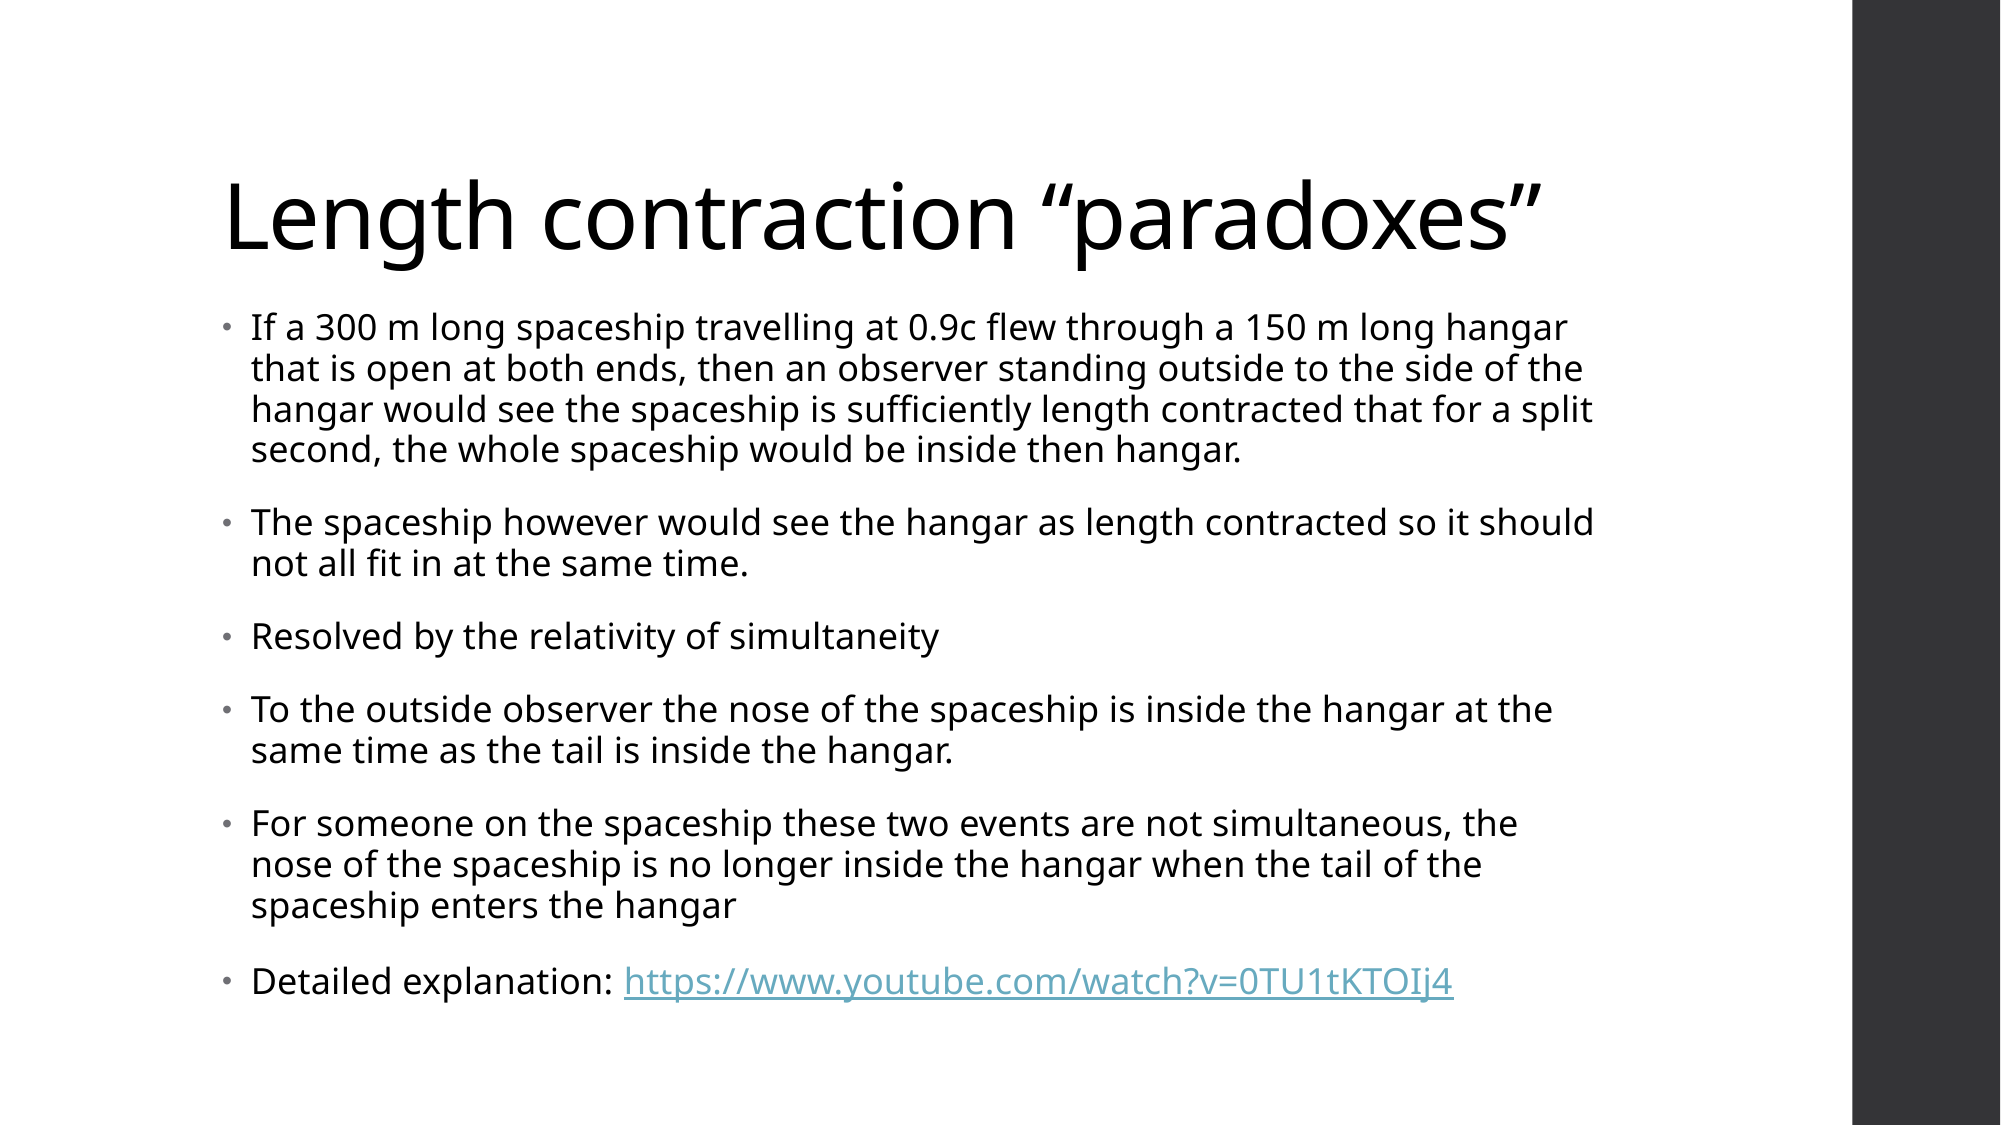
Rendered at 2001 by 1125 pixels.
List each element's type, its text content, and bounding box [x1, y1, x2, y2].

title Length contraction “paradoxes” [206, 60, 1797, 278]
list If a 300 m long spaceship travelling at 0.9c flew through a 150 m long hangar that is open at both ends, then an observer standing outside to the side of the hangar would see the spaceship is sufficiently length contracted that for a split second, the whole spaceship would be inside then hangar. The spaceship however would see the hangar as length contracted so it should not all fit in at the same time. Resolved by the relativity of simultaneity To the outside observer the nose of the spaceship is inside the hangar at the same time as the tail is inside the hangar. For someone on the spaceship these two events are not simultaneous, the nose of the spaceship is no longer inside the hangar when the tail of the spaceship enters the hangar Detailed explanation: https://www.youtube.com/watch?v=0TU1tKTOIj4 [206, 299, 1617, 1014]
